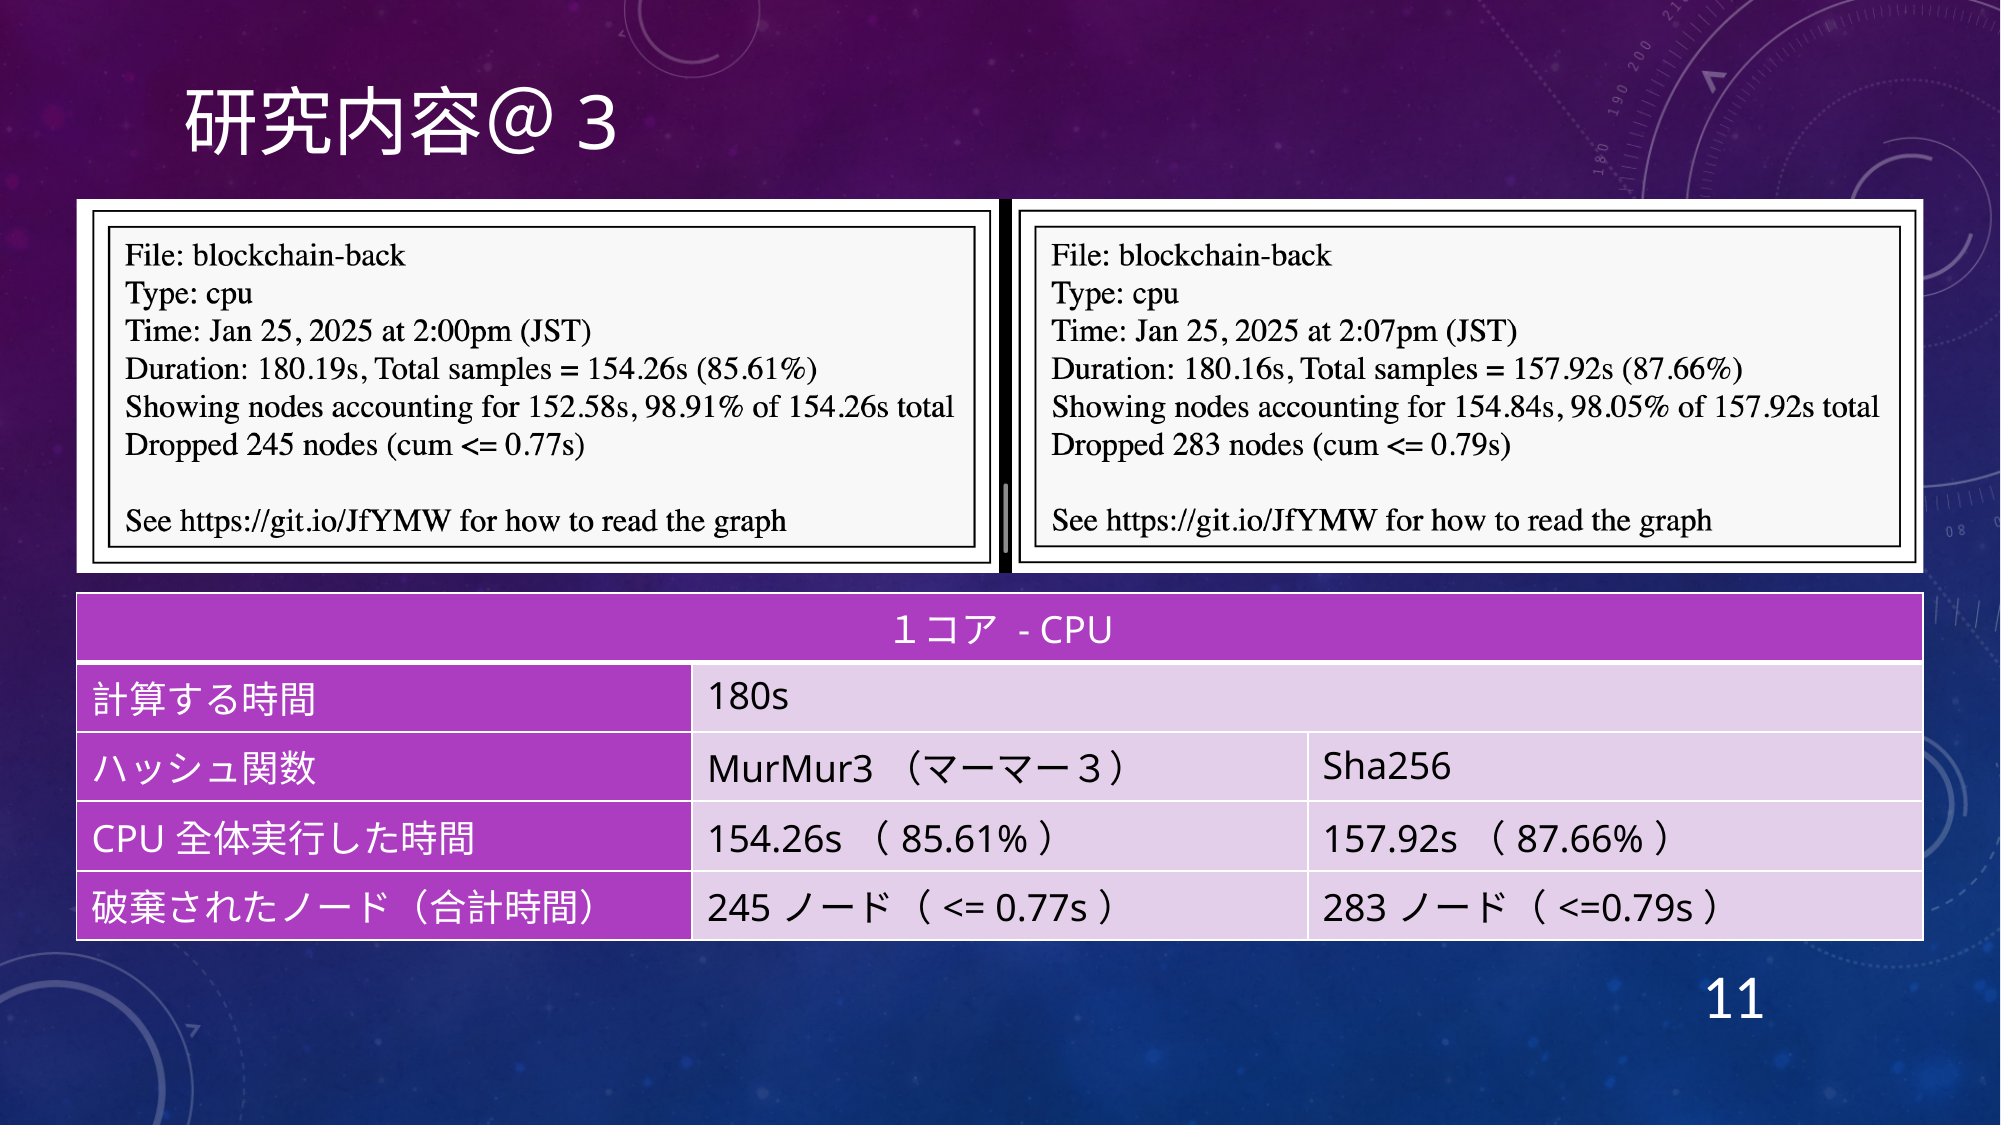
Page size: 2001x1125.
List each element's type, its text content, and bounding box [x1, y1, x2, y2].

table_cell CPU全体実行した時間 [77, 802, 691, 870]
table_cell 破棄されたノード（合計時間） [77, 872, 691, 939]
table_cell 180s [693, 665, 1922, 731]
table_cell ハッシュ関数 [77, 733, 691, 800]
table_cell MurMur3（マーマー３） [693, 733, 1307, 800]
slide_number 11 [1684, 963, 1781, 1025]
title 研究内容＠3 [169, 0, 1831, 199]
table_cell 154.26s（85.61%） [693, 802, 1307, 870]
table_cell 計算する時間 [77, 665, 691, 731]
picture [0, 0, 2001, 1125]
table_cell 245ノード（<= 0.77s） [693, 872, 1307, 939]
table_header １コア - CPU [77, 594, 1922, 660]
table_cell 157.92s（87.66%） [1309, 802, 1922, 870]
table_cell 283ノード（<=0.79s） [1309, 872, 1922, 939]
table_cell Sha256 [1309, 733, 1922, 800]
